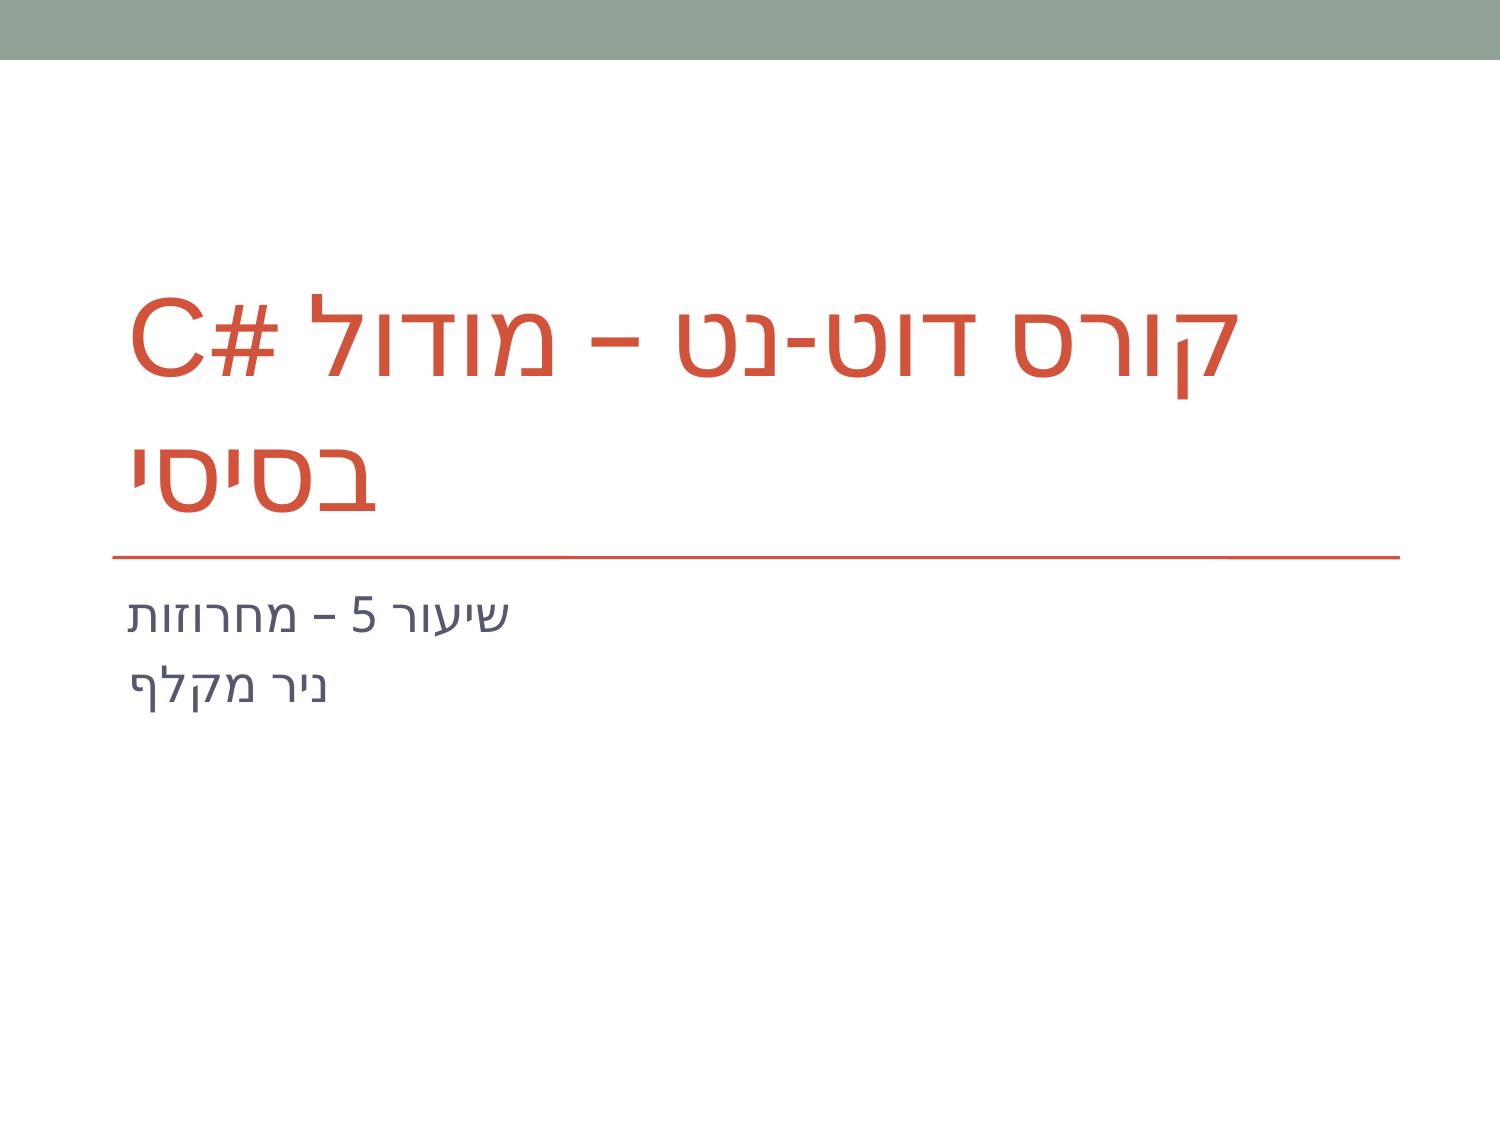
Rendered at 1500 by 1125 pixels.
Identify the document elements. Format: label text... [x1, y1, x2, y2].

subtitle שיעור 5 – מחרוזות ניר מקלף [112, 575, 1163, 863]
title קורס דוט-נט – מודול #C בסיסי [112, 224, 1400, 542]
